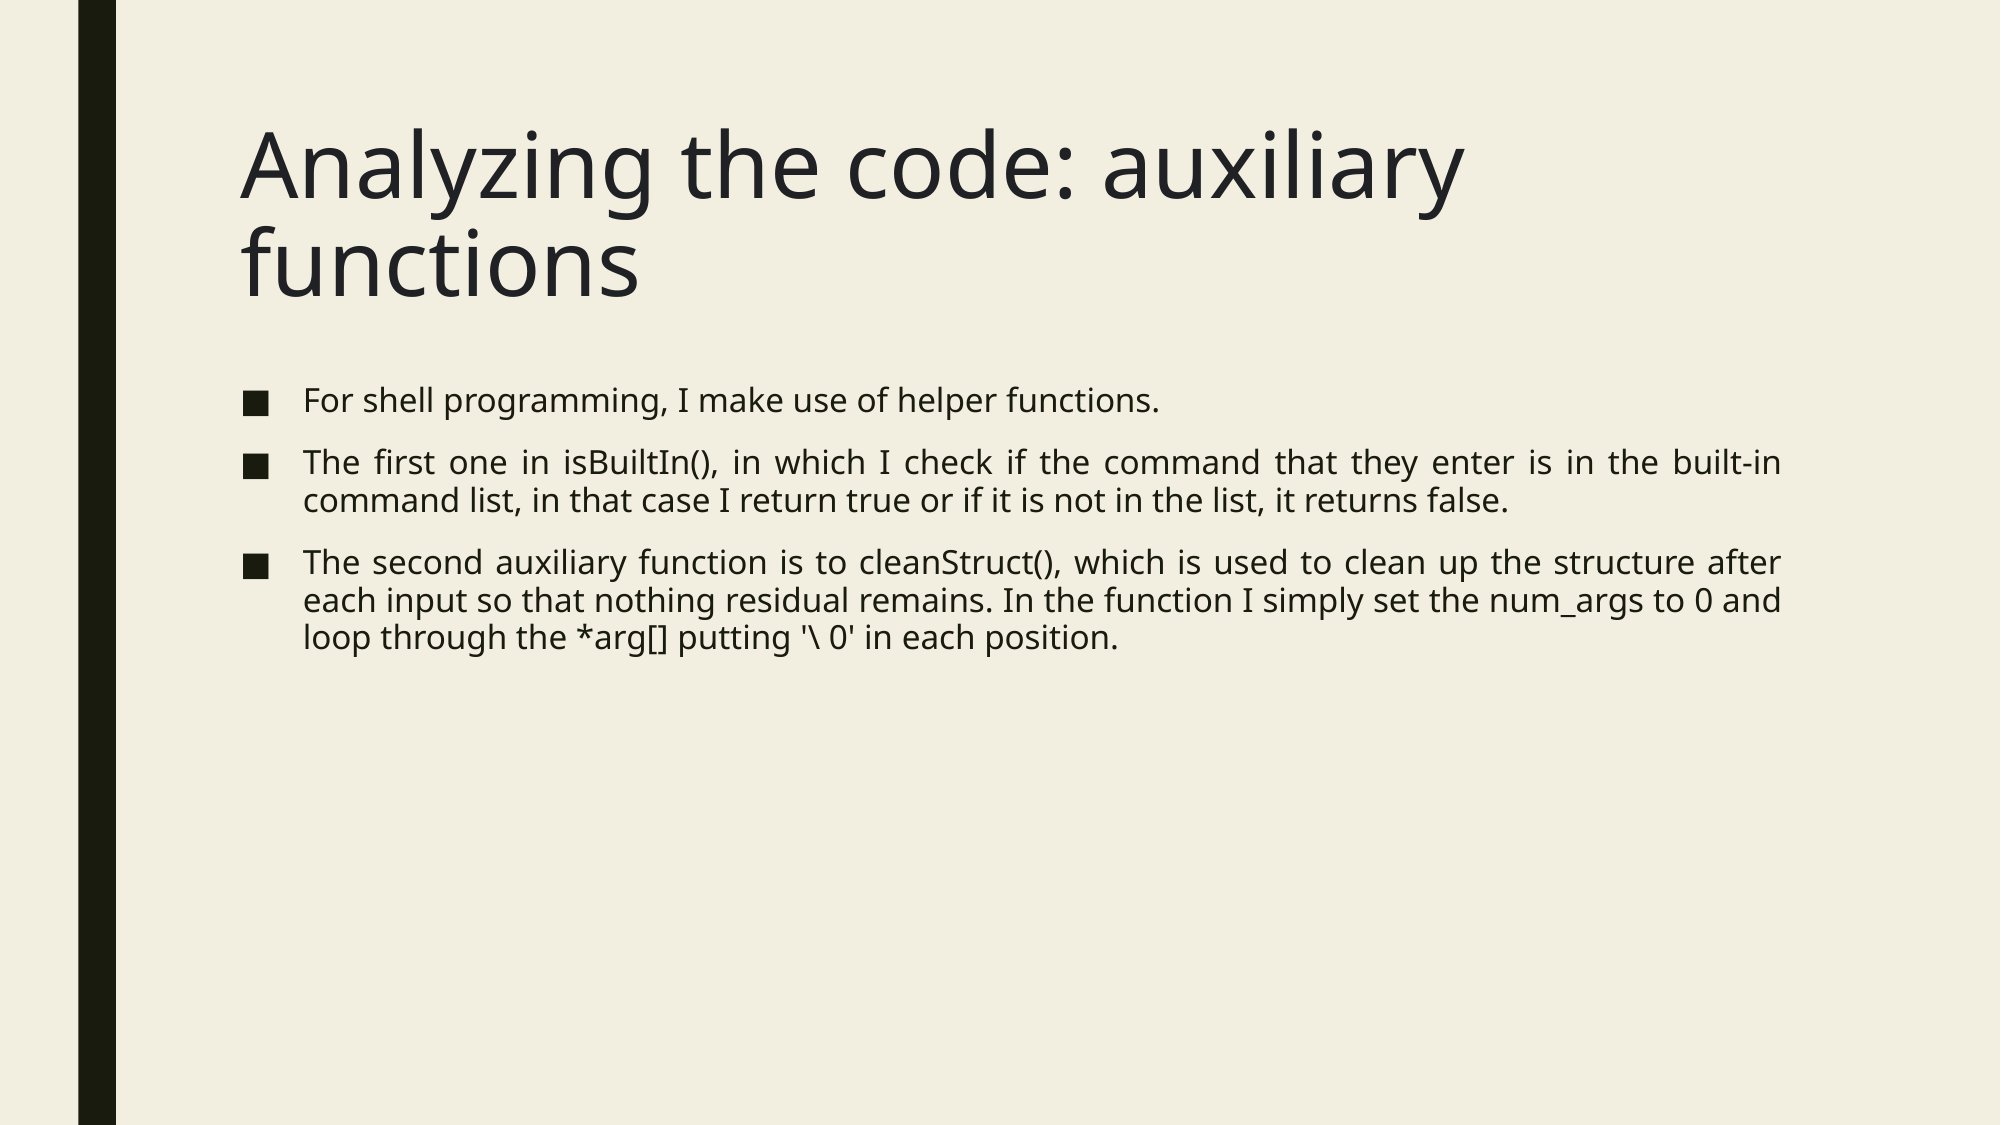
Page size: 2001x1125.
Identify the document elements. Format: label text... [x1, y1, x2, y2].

list For shell programming, I make use of helper functions. The first one in isBuiltIn(), in which I check if the command that they enter is in the built-in command list, in that case I return true or if it is not in the list, it returns false. The second auxiliary function is to cleanStruct(), which is used to clean up the structure after each input so that nothing residual remains. In the function I simply set the num_args to 0 and loop through the *arg[] putting '\ 0' in each position. [225, 375, 1800, 963]
title Analyzing the code: auxiliary functions [225, 112, 1800, 357]
